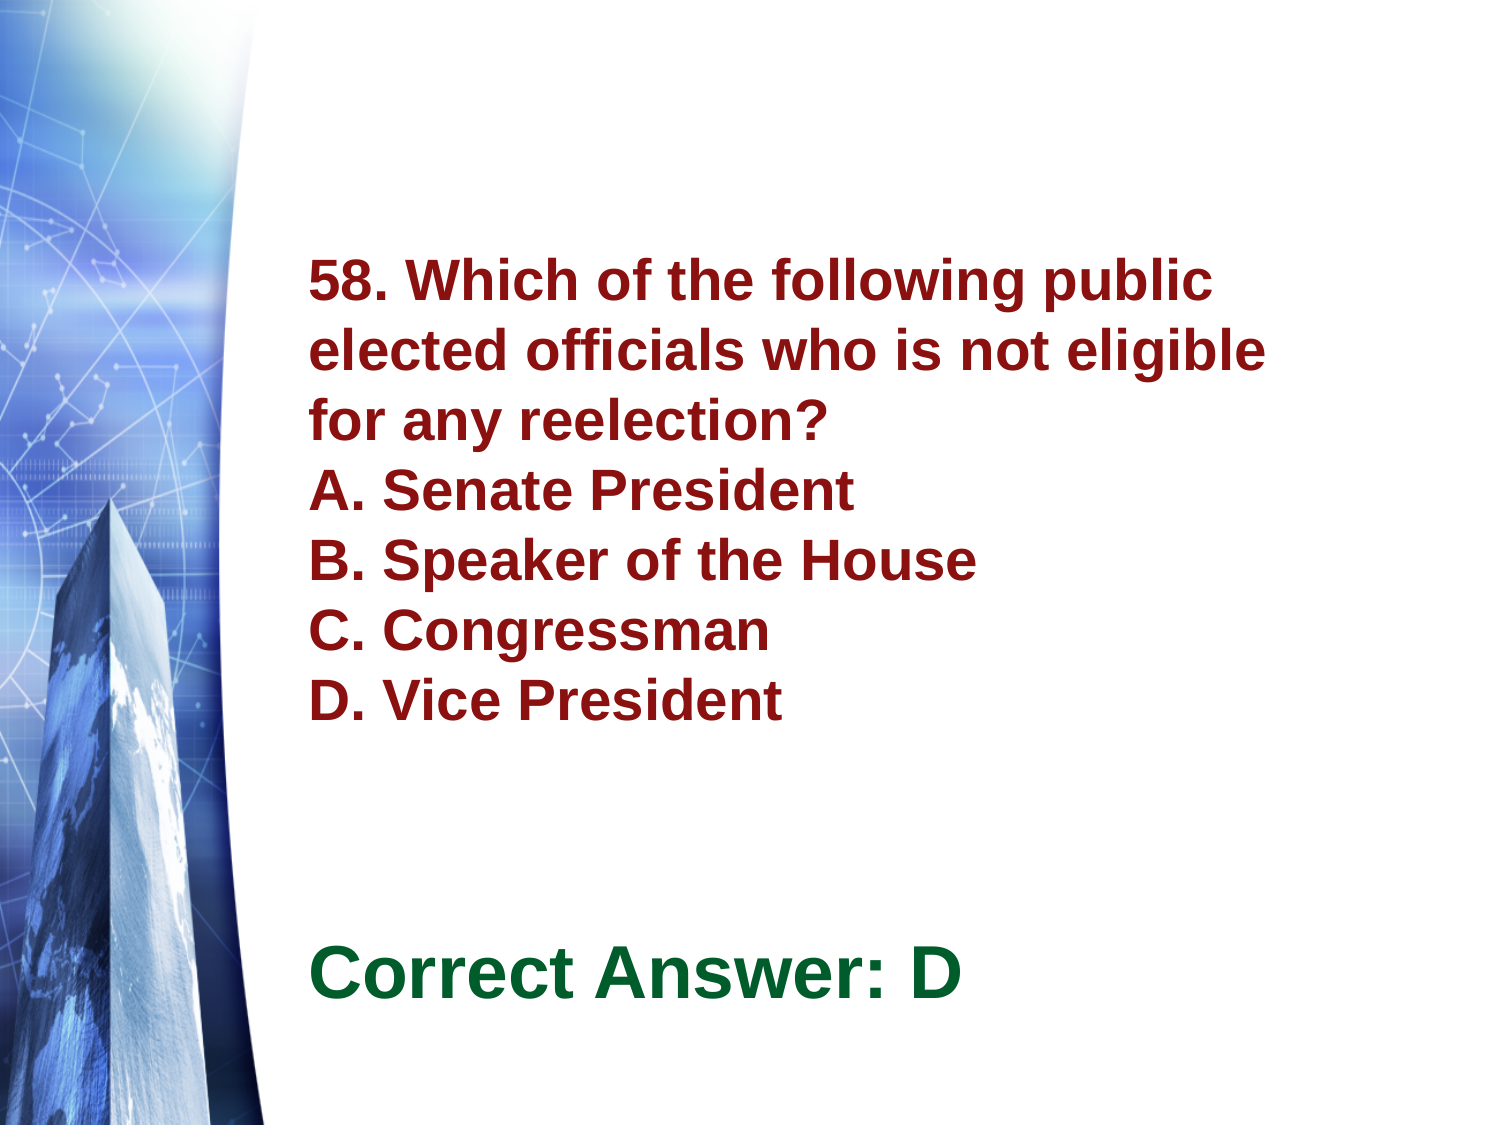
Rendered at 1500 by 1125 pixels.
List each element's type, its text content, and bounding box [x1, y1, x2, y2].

title 58. Which of the following public elected officials who is not eligible for any reelection? A. Senate President B. Speaker of the House C. Congressman D. Vice President [293, 112, 1356, 863]
text_box Correct Answer: D [293, 915, 1256, 1021]
picture [0, 0, 300, 1125]
